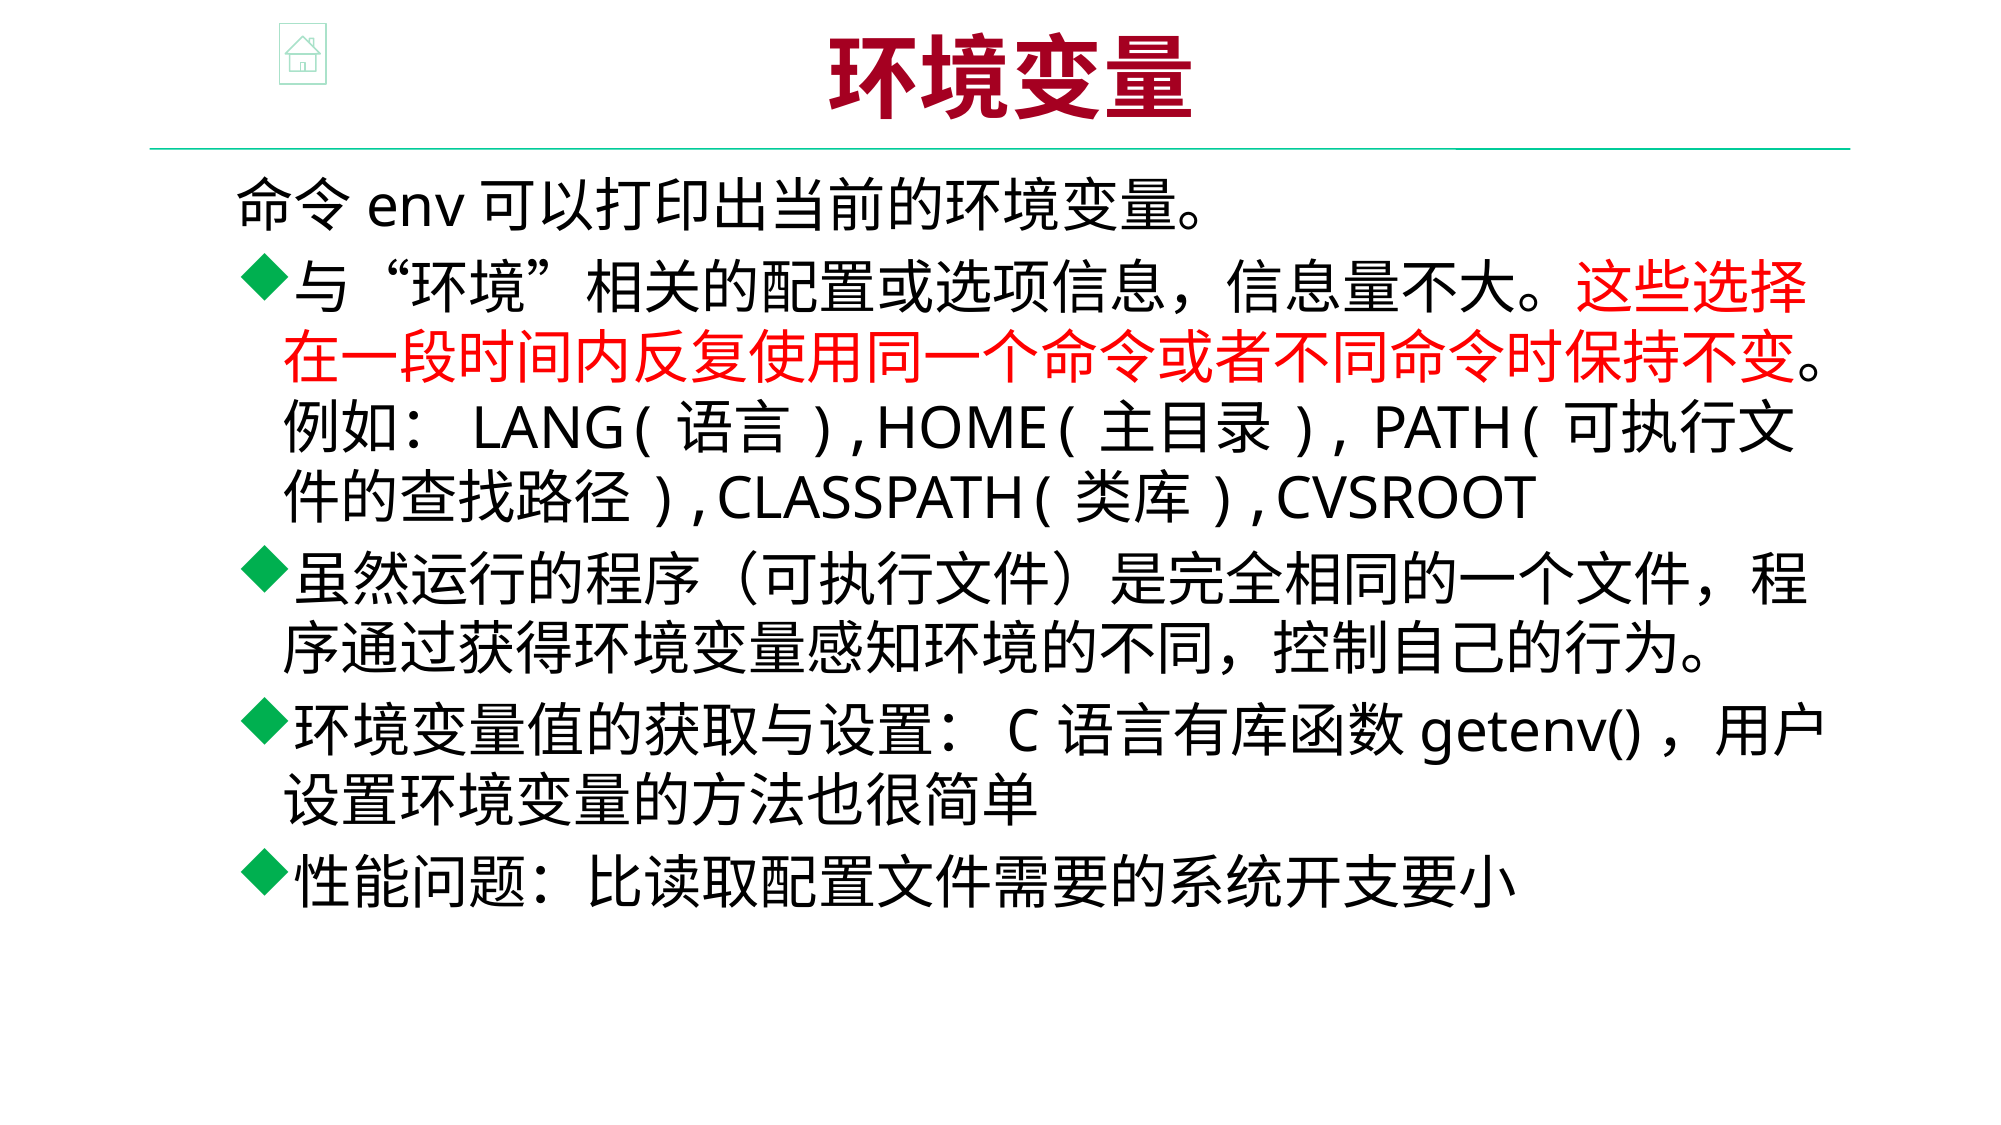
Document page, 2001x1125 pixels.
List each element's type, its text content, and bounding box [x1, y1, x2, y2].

text_box 环境变量 [373, 18, 1649, 149]
text_box [279, 23, 327, 84]
text_box 命令env可以打印出当前的环境变量。 与“环境”相关的配置或选项信息，信息量不大。这些选择在一段时间内反复使用同一个命令或者不同命令时保持不变。例如：LANG(语言),HOME(主目录), PATH(可执行文件的查找路径),CLASSPATH(类库),CVSROOT 虽然运行的程序（可执行文件）是完全相同的一个文件，程序通过获得环境变量感知环境的不同，控制自己的行为。 环境变量值的获取与设置：C语言有库函数getenv()，用户设置环境变量的方法也很简单 性能问题：比读取配置文件需要的系统开支要小 [149, 162, 1851, 1106]
